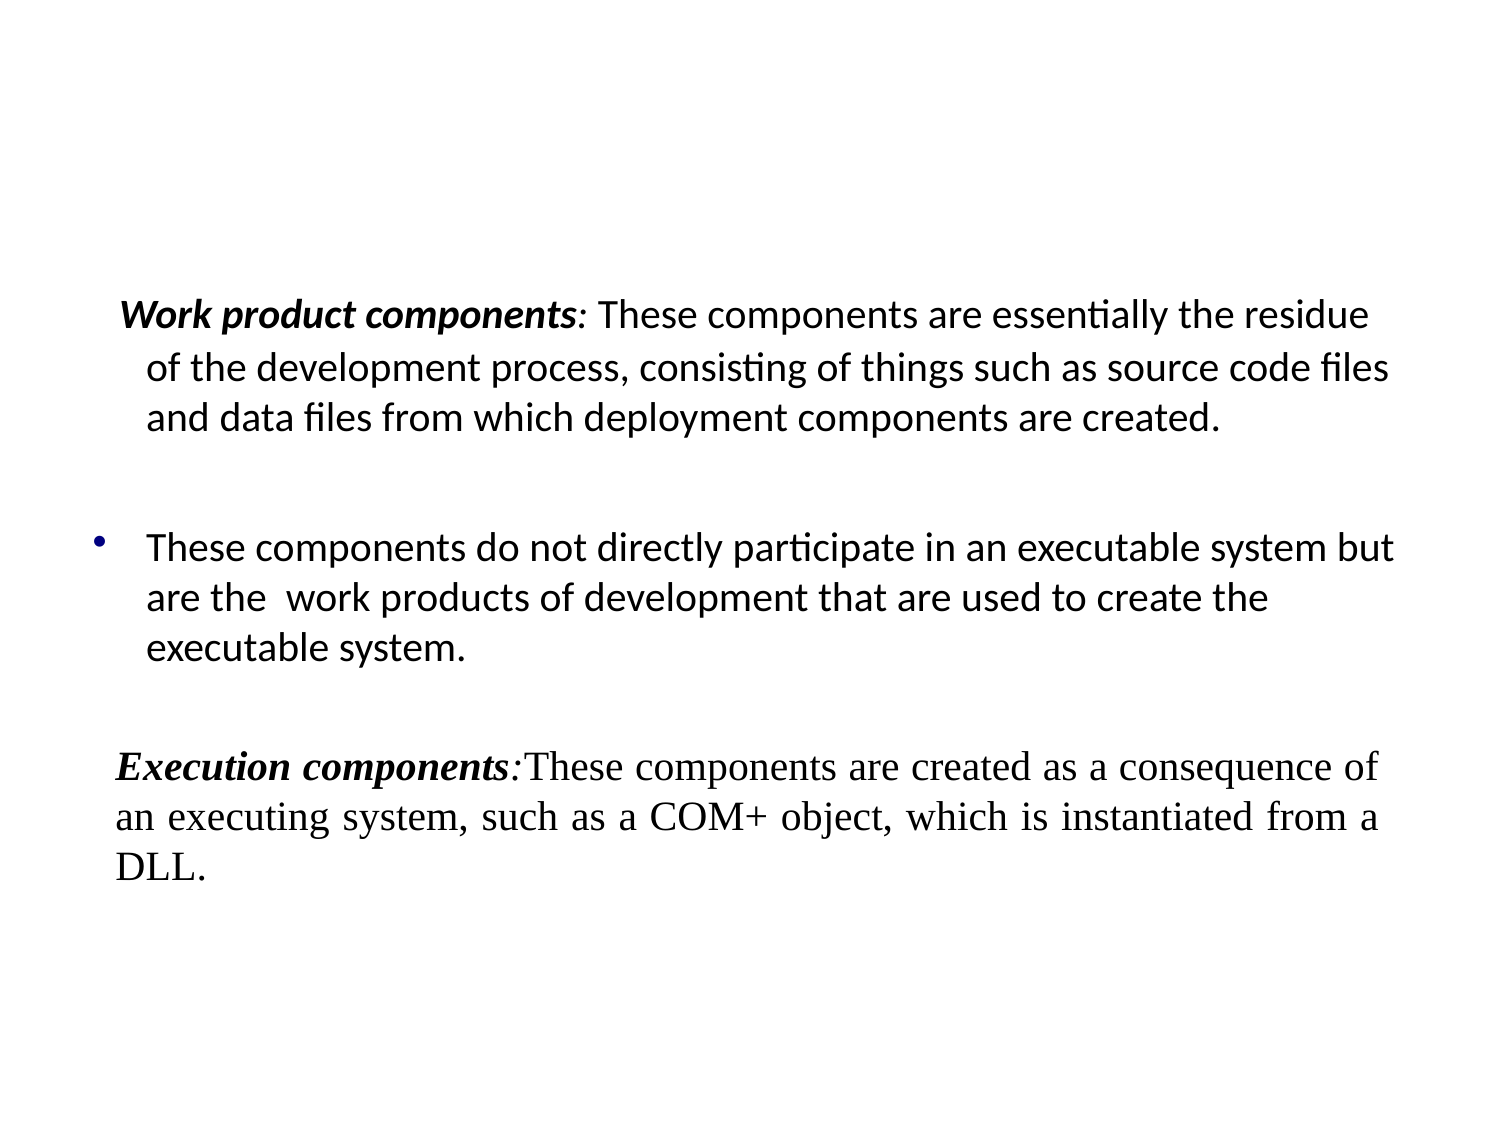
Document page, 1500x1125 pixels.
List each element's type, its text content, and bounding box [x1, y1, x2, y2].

list Work product components: These components are essentially the residue of the development process, consisting of things such as source code files and data files from which deployment components are created. These components do not directly participate in an executable system but are the work products of development that are used to create the executable system. [75, 262, 1425, 1005]
text_box Execution components:These components are created as a consequence of an executing system, such as a COM+ object, which is instantiated from a DLL. [115, 734, 1380, 975]
